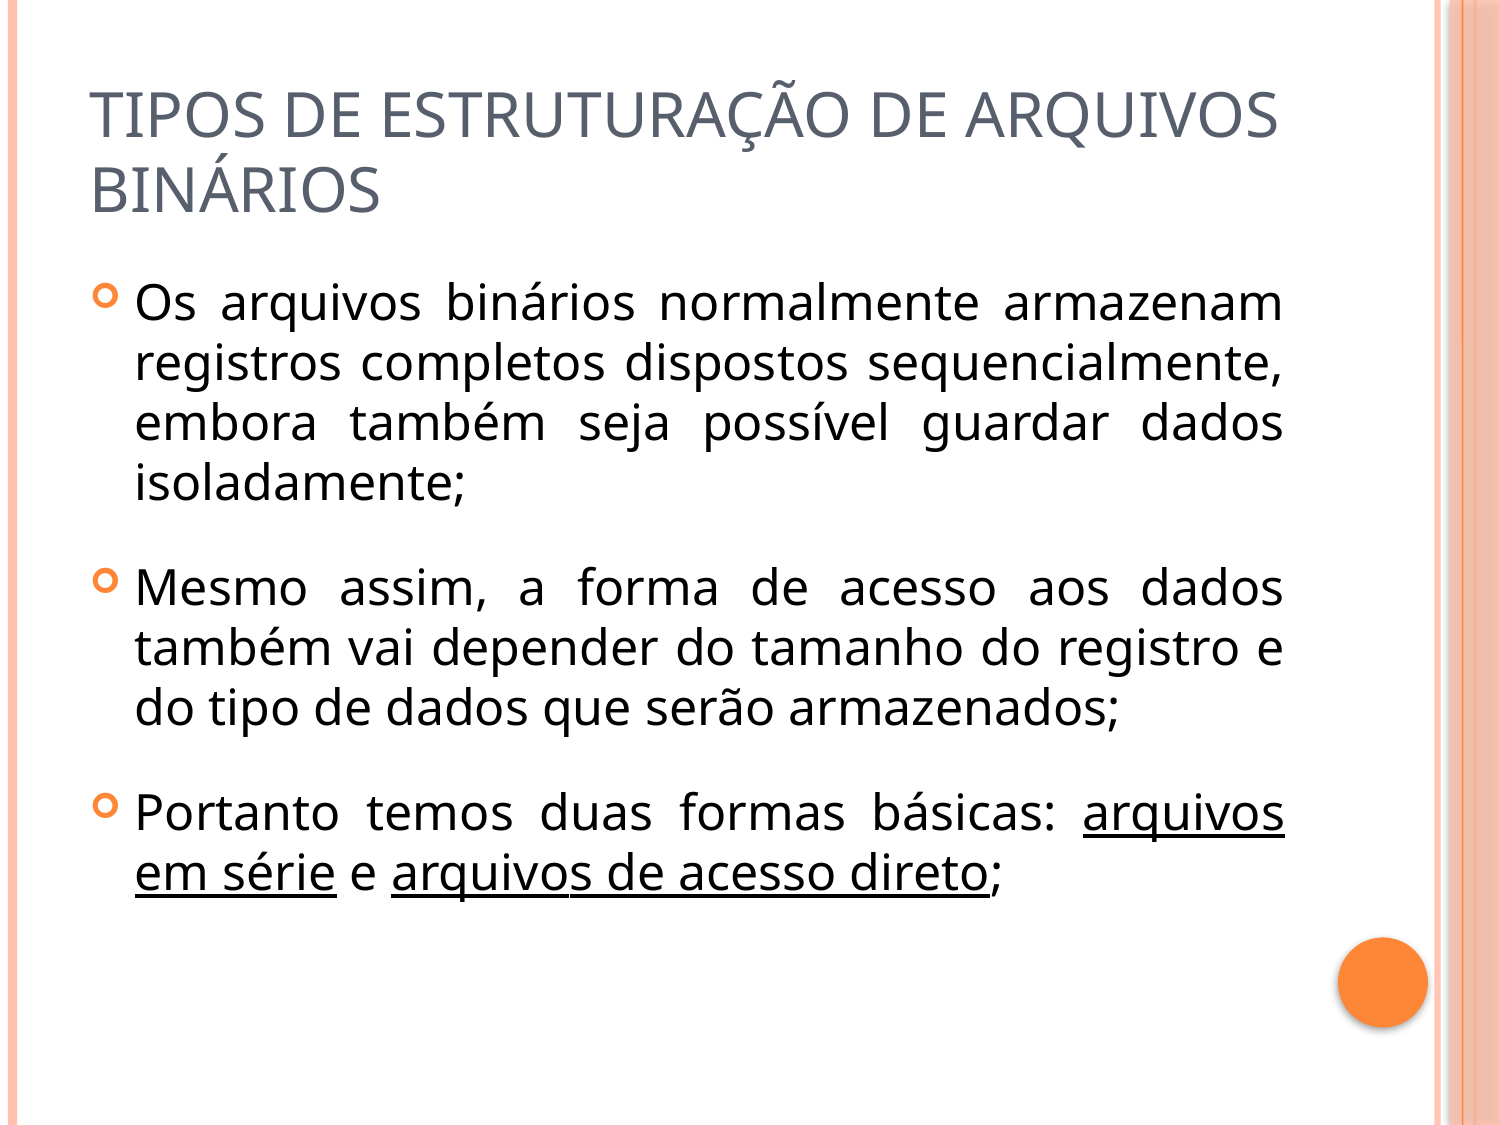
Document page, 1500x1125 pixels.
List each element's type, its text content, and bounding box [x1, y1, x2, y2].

title Tipos de estruturação de arquivos binários [75, 45, 1300, 233]
list Os arquivos binários normalmente armazenam registros completos dispostos sequencialmente, embora também seja possível guardar dados isoladamente; Mesmo assim, a forma de acesso aos dados também vai depender do tamanho do registro e do tipo de dados que serão armazenados; Portanto temos duas formas básicas: arquivos em série e arquivos de acesso direto; [75, 262, 1300, 1062]
